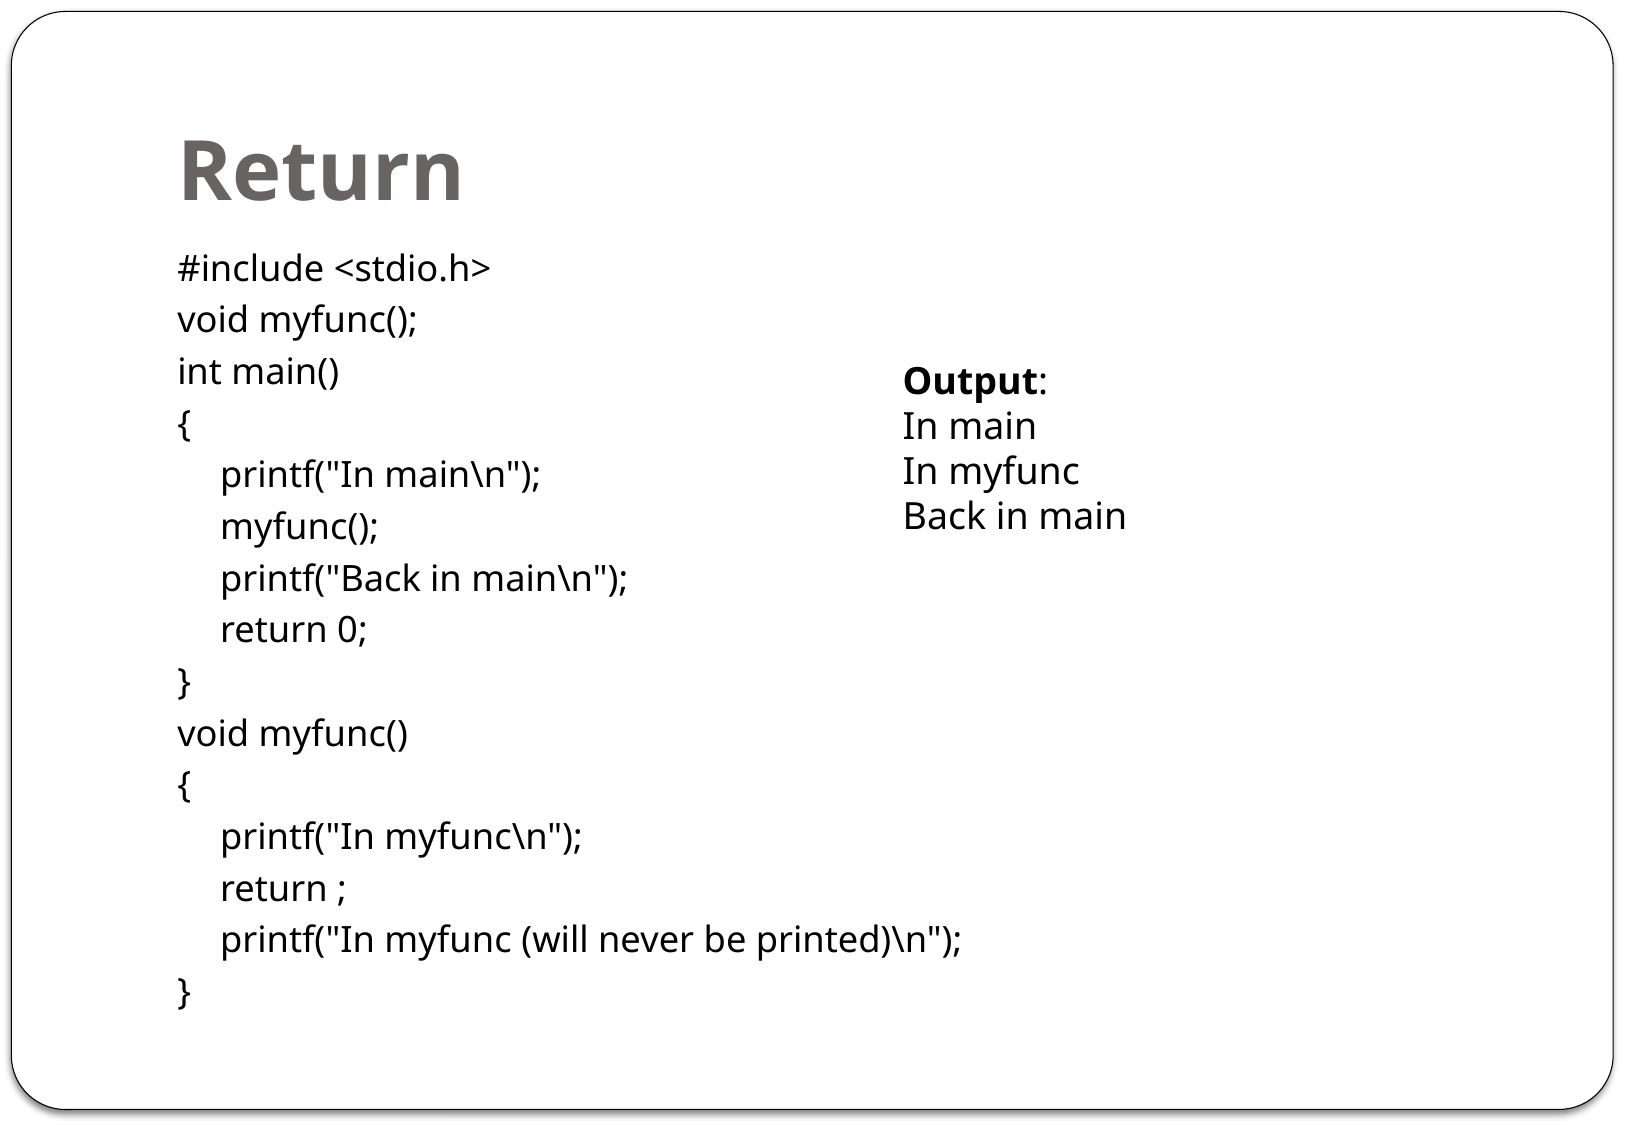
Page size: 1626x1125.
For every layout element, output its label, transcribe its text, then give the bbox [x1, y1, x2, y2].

text_box Output: In main In myfunc Back in main [887, 349, 1143, 545]
title Return [162, 45, 1544, 233]
list #include <stdio.h> void myfunc(); int main() { printf("In main\n"); myfunc(); printf("Back in main\n"); return 0; } void myfunc() { printf("In myfunc\n"); return ; printf("In myfunc (will never be printed)\n"); } [162, 237, 1544, 1025]
